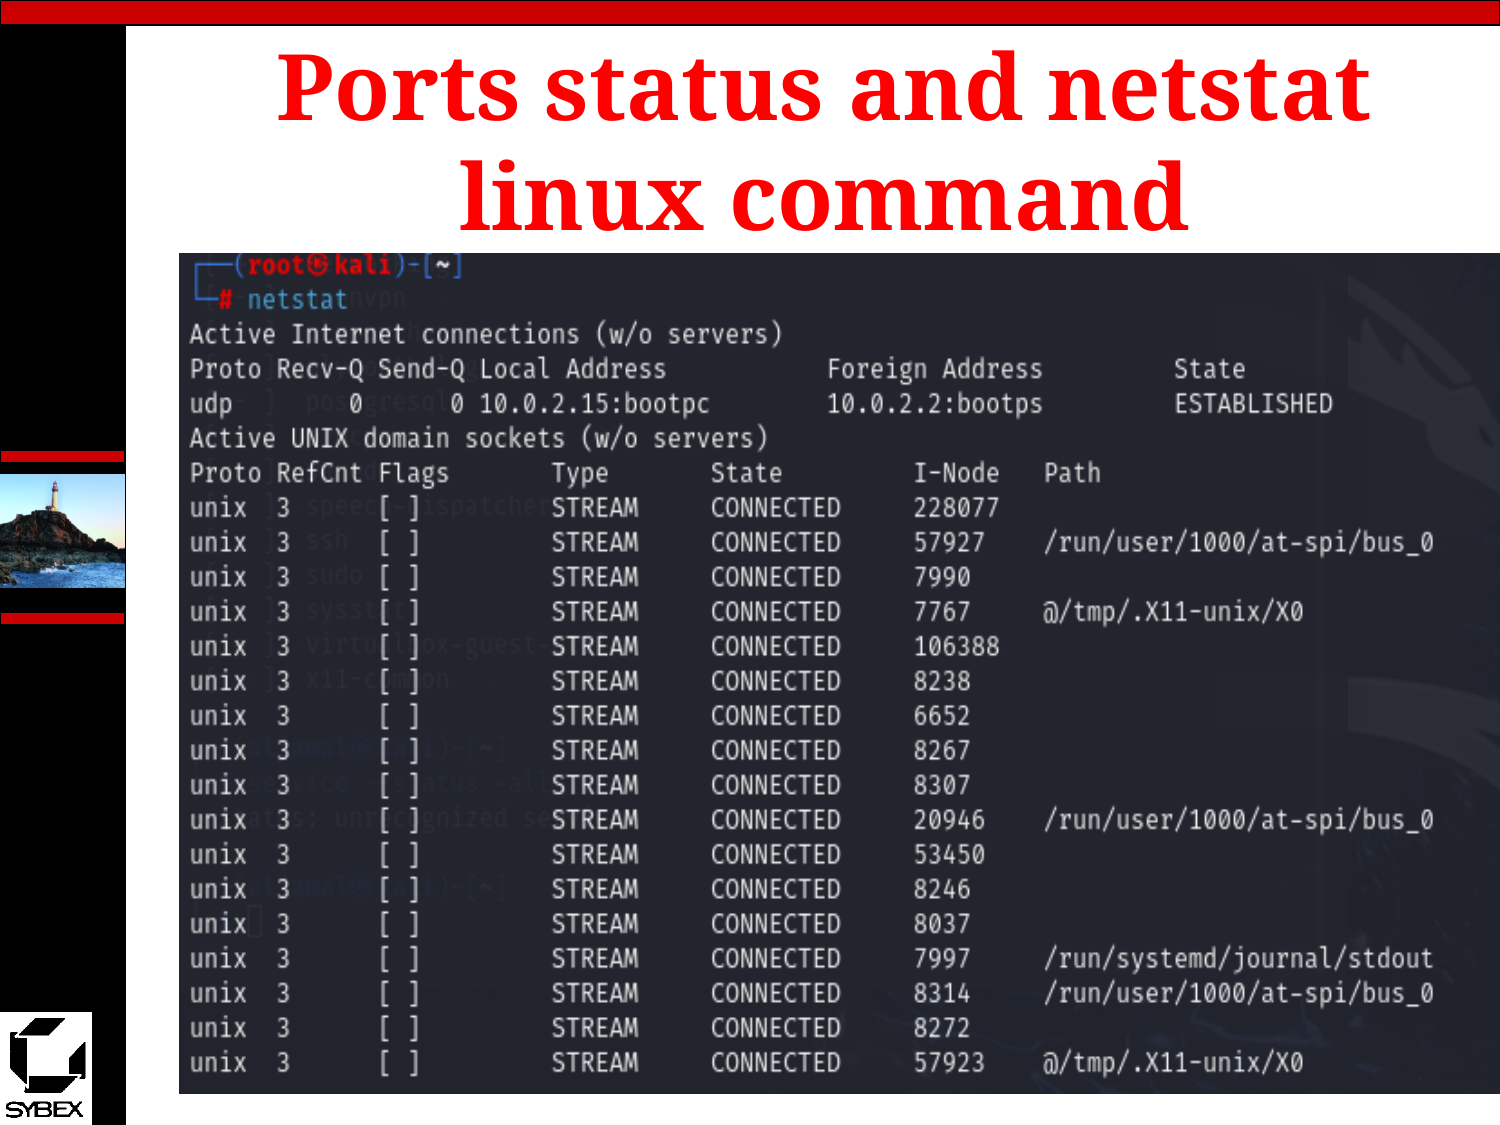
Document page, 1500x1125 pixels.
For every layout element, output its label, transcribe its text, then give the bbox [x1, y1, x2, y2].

picture [179, 253, 1500, 1095]
title Ports status and netstat linux command [187, 137, 1463, 250]
picture [0, 474, 125, 588]
picture [0, 1012, 92, 1125]
